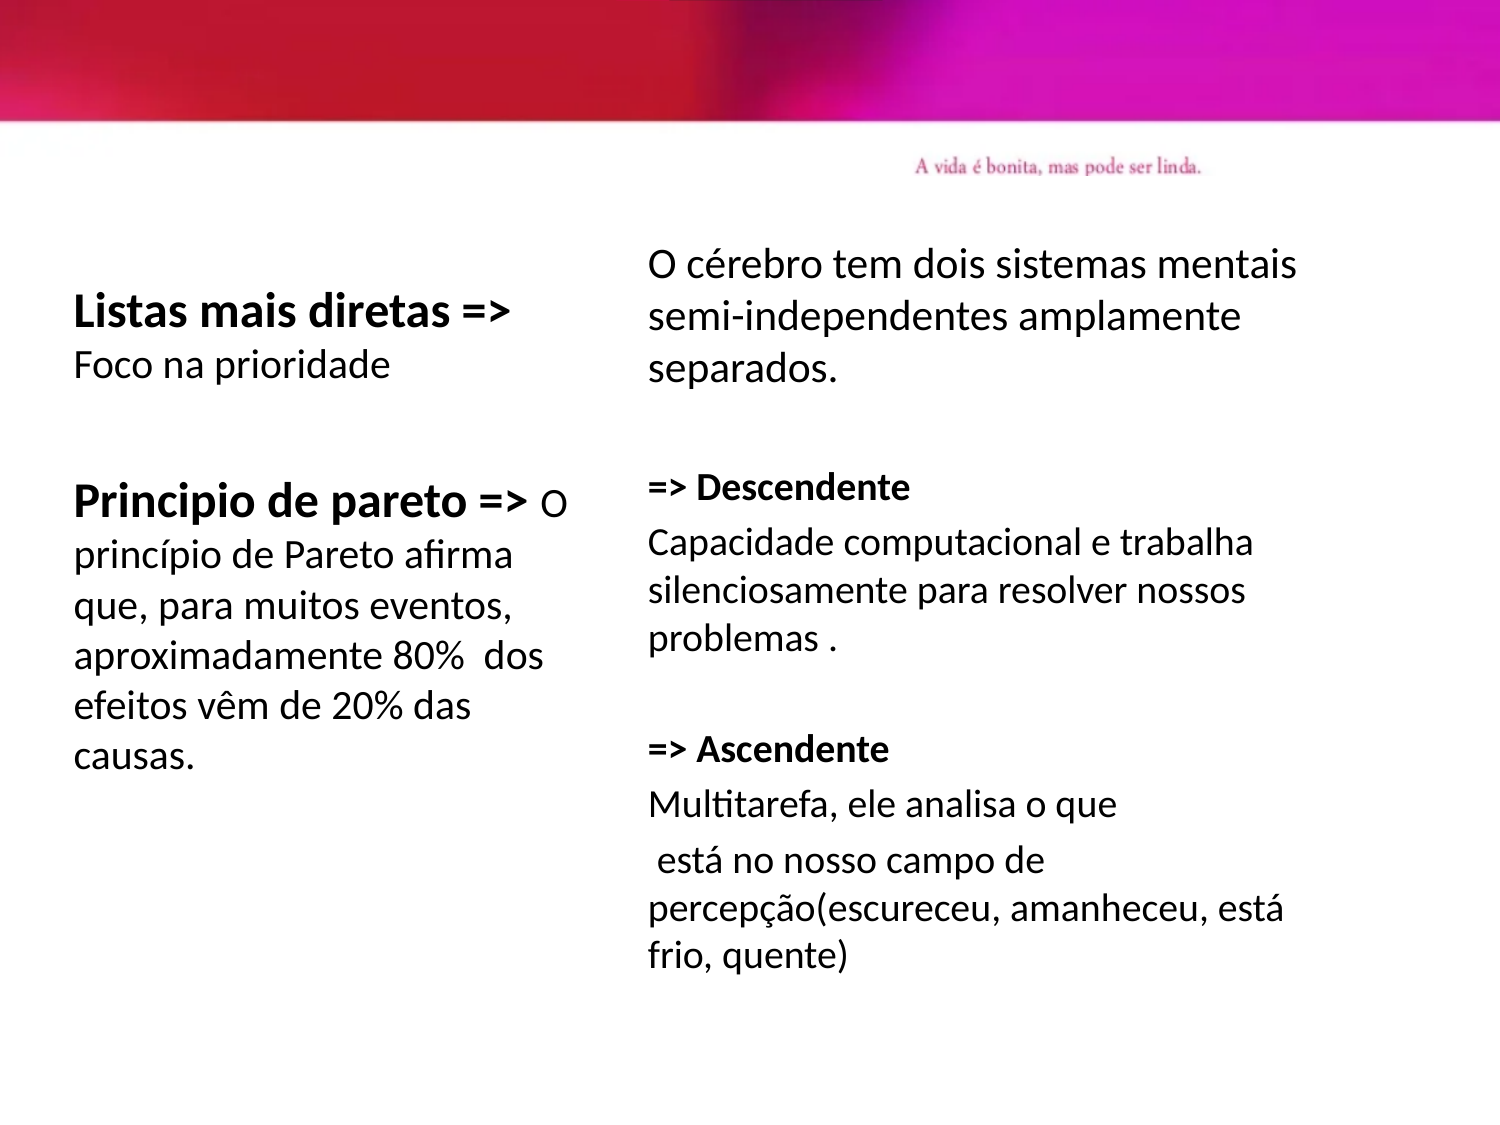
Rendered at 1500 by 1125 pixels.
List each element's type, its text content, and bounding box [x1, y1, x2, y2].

list Listas mais diretas => Foco na prioridade Principio de pareto => O princípio de Pareto afirma que, para muitos eventos, aproximadamente 80% dos efeitos vêm de 20% das causas. [58, 210, 598, 786]
list O cérebro tem dois sistemas mentais semi-independentes amplamente separados. => Descendente Capacidade computacional e trabalha silenciosamente para resolver nossos problemas . => Ascendente Multitarefa, ele analisa o que está no nosso campo de percepção(escureceu, amanheceu, está frio, quente) [632, 222, 1325, 985]
picture [0, 0, 1500, 177]
